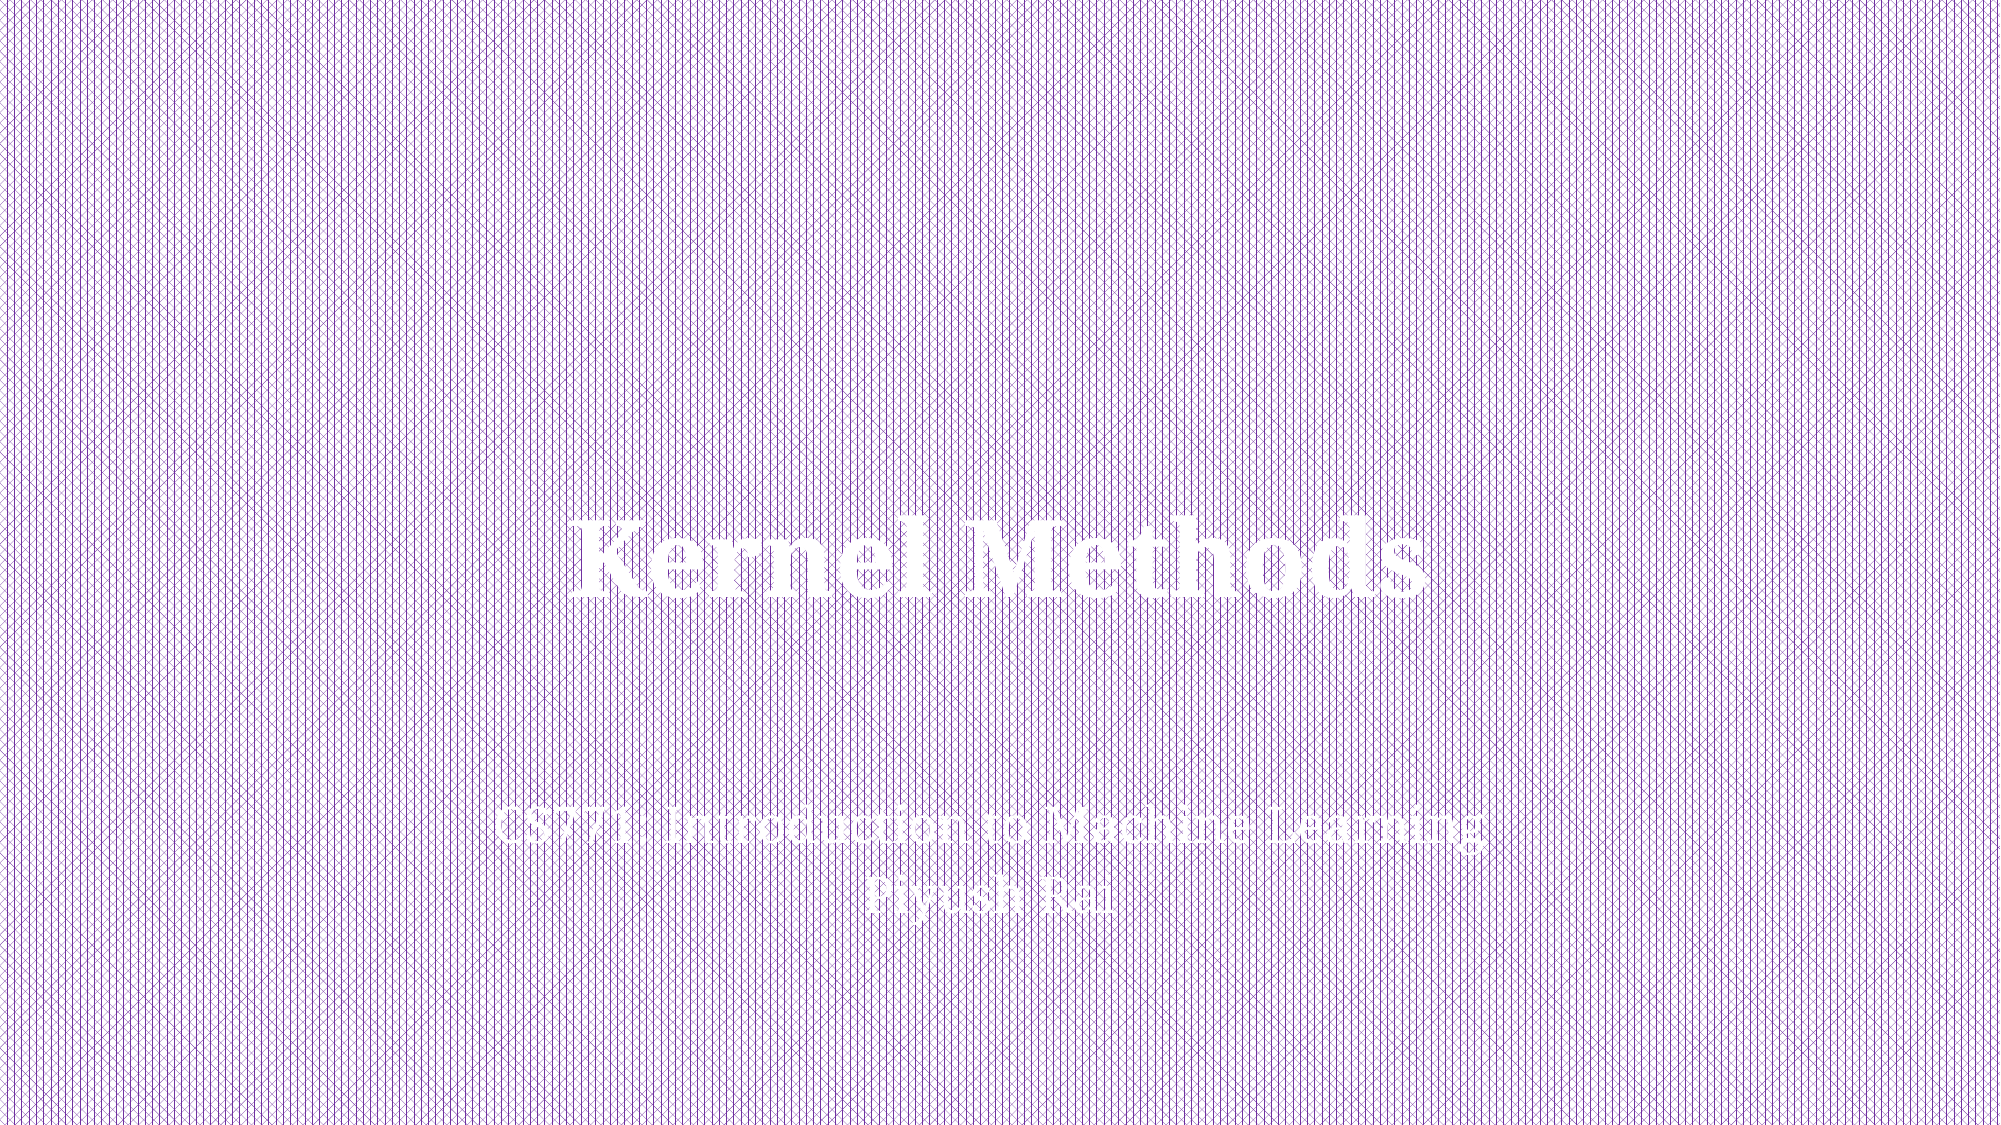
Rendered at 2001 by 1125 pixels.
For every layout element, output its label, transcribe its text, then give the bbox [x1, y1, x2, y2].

title Kernel Methods [35, 496, 1965, 628]
subtitle CS771: Introduction to Machine Learning Piyush Rai [475, 792, 1506, 982]
